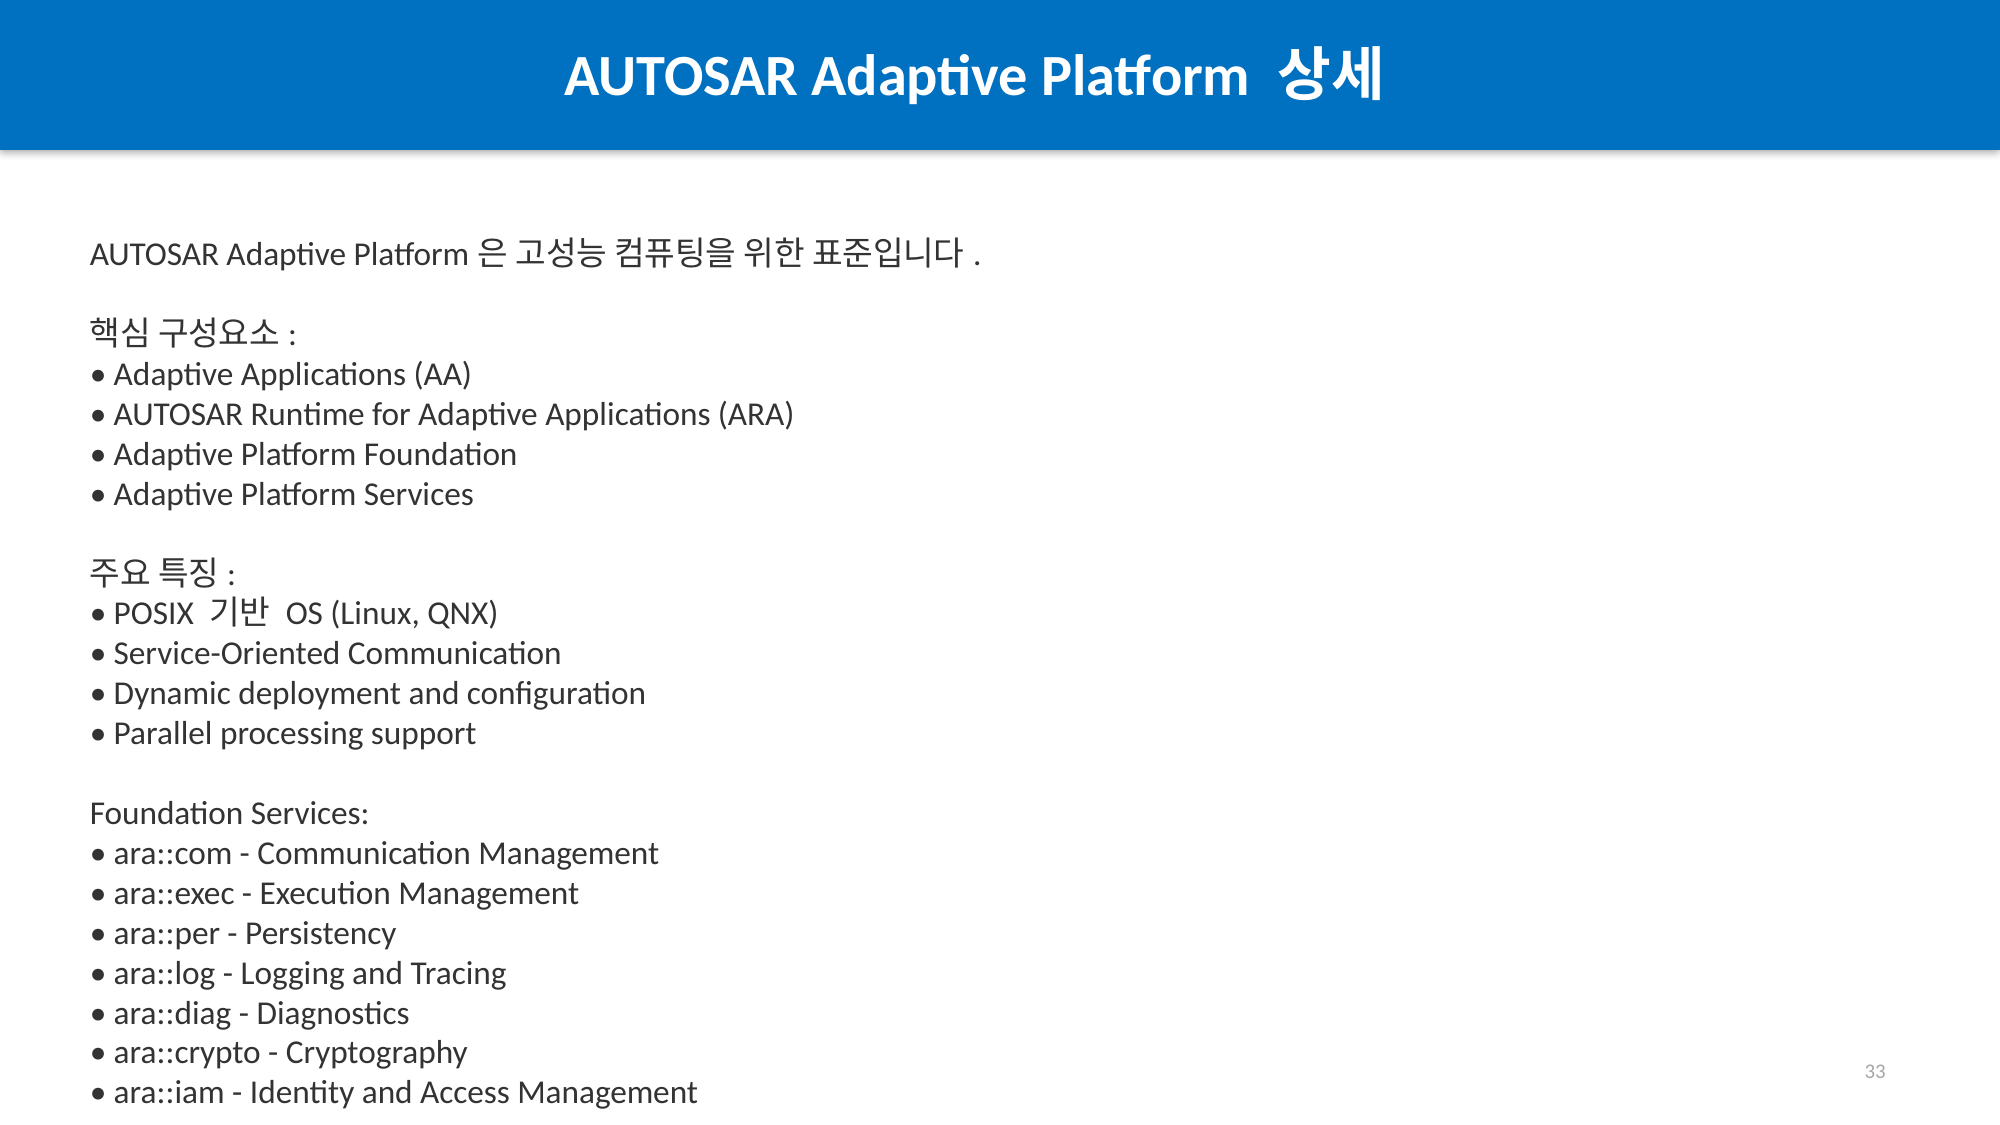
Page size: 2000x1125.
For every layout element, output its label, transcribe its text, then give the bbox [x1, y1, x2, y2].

text_box AUTOSAR Adaptive Platform 상세 [550, 29, 1400, 115]
text_box 33 [1849, 1050, 1901, 1090]
text_box [0, 0, 2000, 151]
text_box AUTOSAR Adaptive Platform은 고성능 컴퓨팅을 위한 표준입니다. 핵심 구성요소: • Adaptive Applications (AA) • AUTOSAR Runtime for Adaptive Applications (ARA) • Adaptive Platform Foundation • Adaptive Platform Services 주요 특징: • POSIX 기반 OS (Linux, QNX) • Service-Oriented Communication • Dynamic deployment and configuration • Parallel processing support Foundation Services: • ara::com - Communication Management • ara::exec - Execution Management • ara::per - Persistency • ara::log - Logging and Tracing • ara::diag - Diagnostics • ara::crypto - Cryptography • ara::iam - Identity and Access Management 채택 현황: • BMW, Mercedes, VW: 전면 도입 • Hyundai, Toyota: 부분 도입 • 중국 OEM: 제한적 사용 [74, 224, 1925, 1125]
